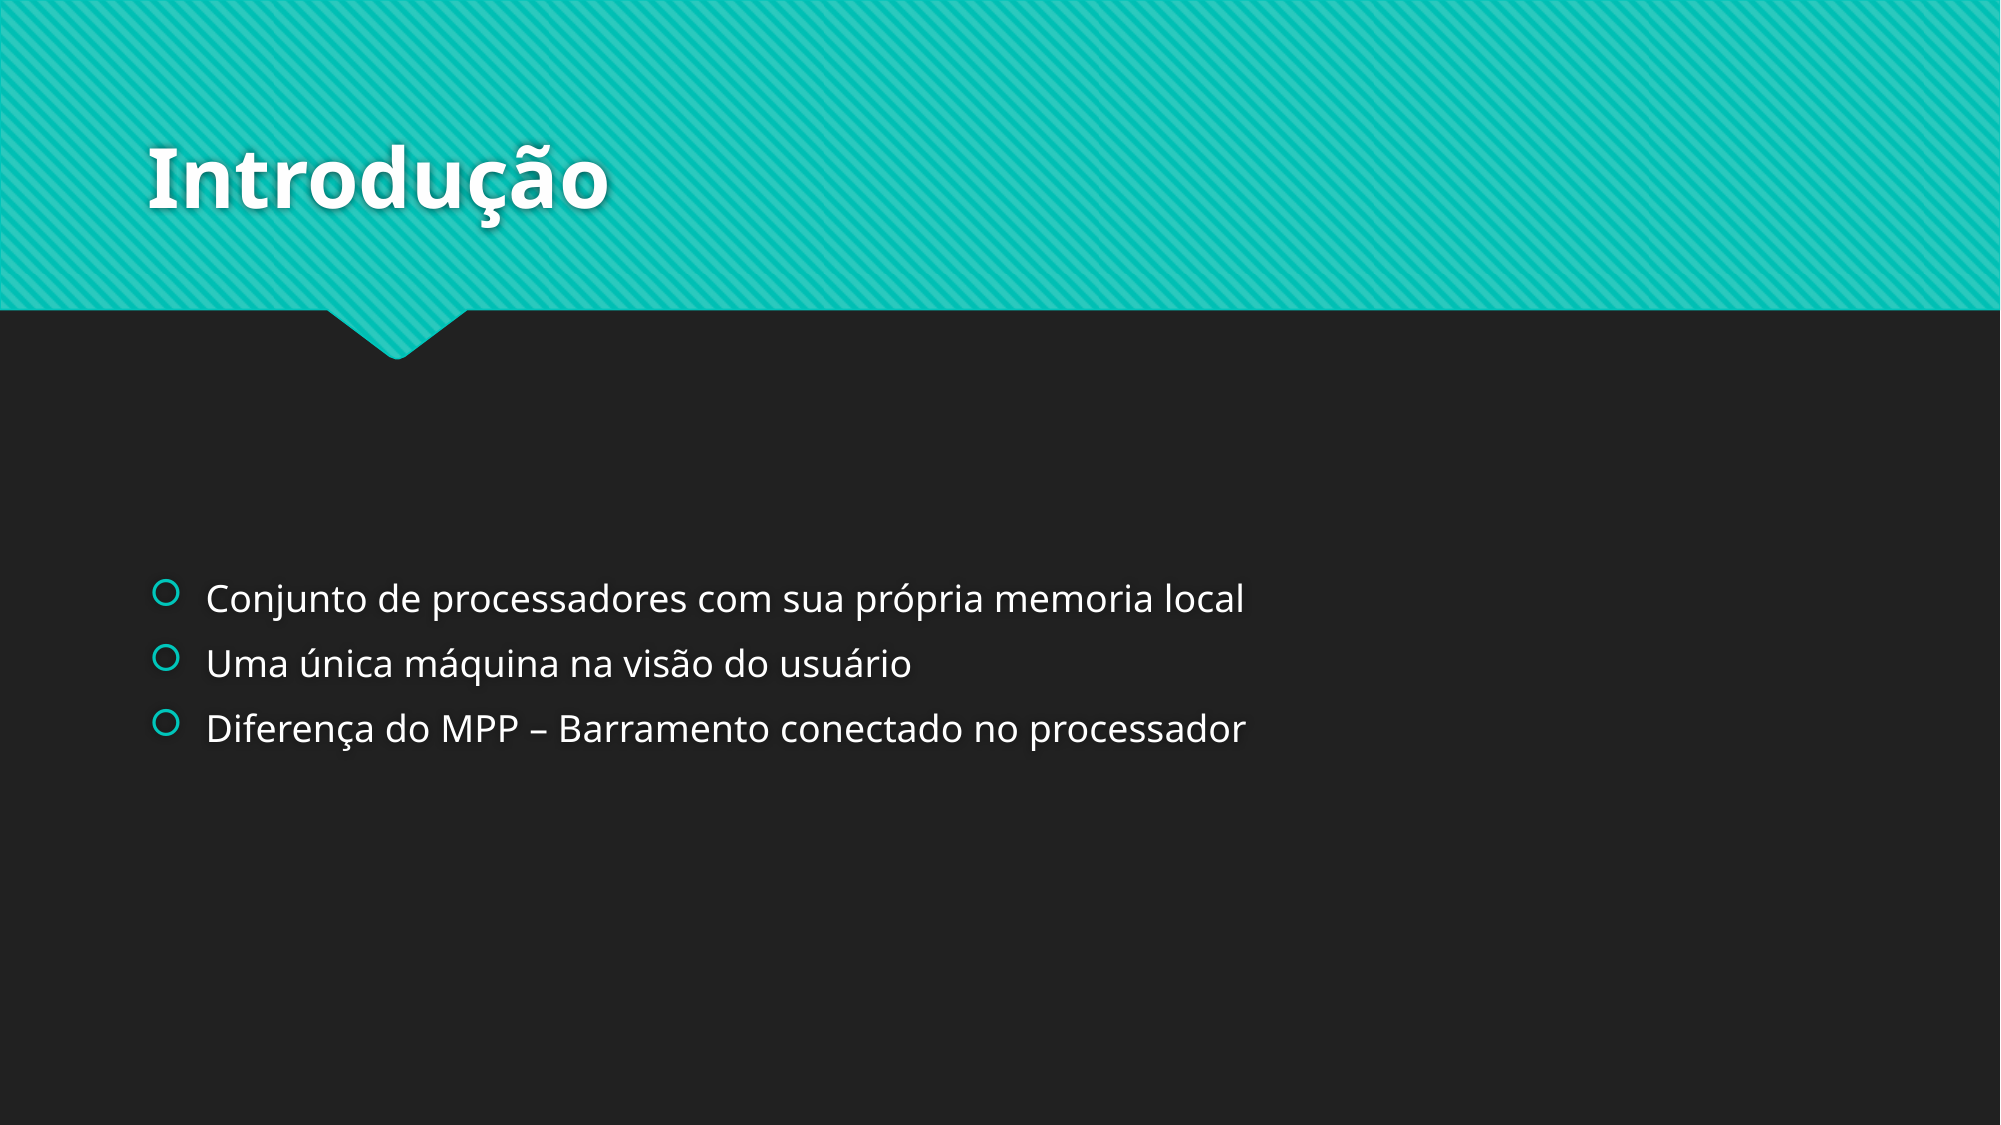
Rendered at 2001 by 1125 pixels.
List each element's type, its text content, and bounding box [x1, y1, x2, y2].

list Conjunto de processadores com sua própria memoria local Uma única máquina na visão do usuário Diferença do MPP – Barramento conectado no processador [134, 364, 1866, 962]
title Introdução [132, 73, 1868, 233]
